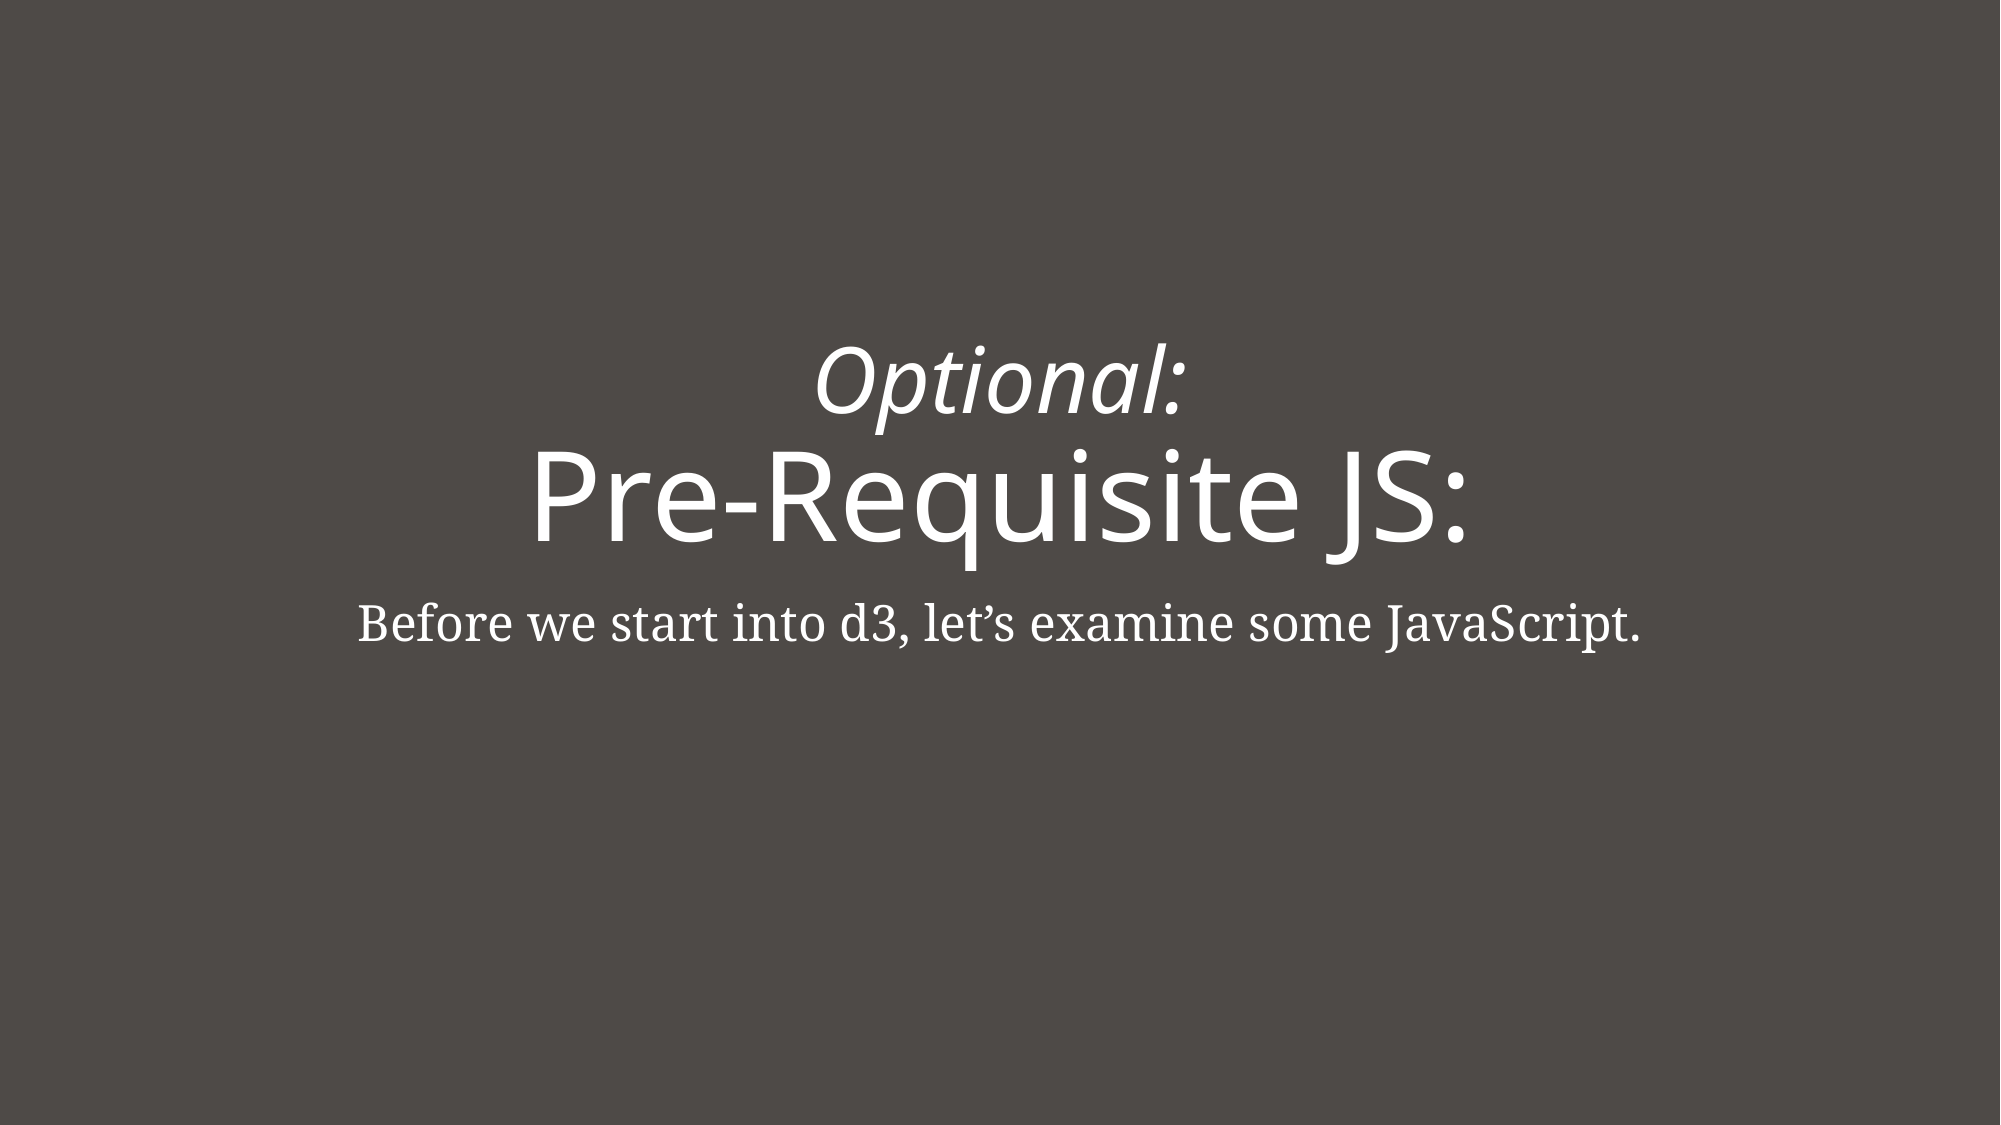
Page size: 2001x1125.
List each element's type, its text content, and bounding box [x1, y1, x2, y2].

title Optional: Pre-Requisite JS: [249, 184, 1750, 576]
subtitle Before we start into d3, let’s examine some JavaScript. [249, 590, 1750, 863]
